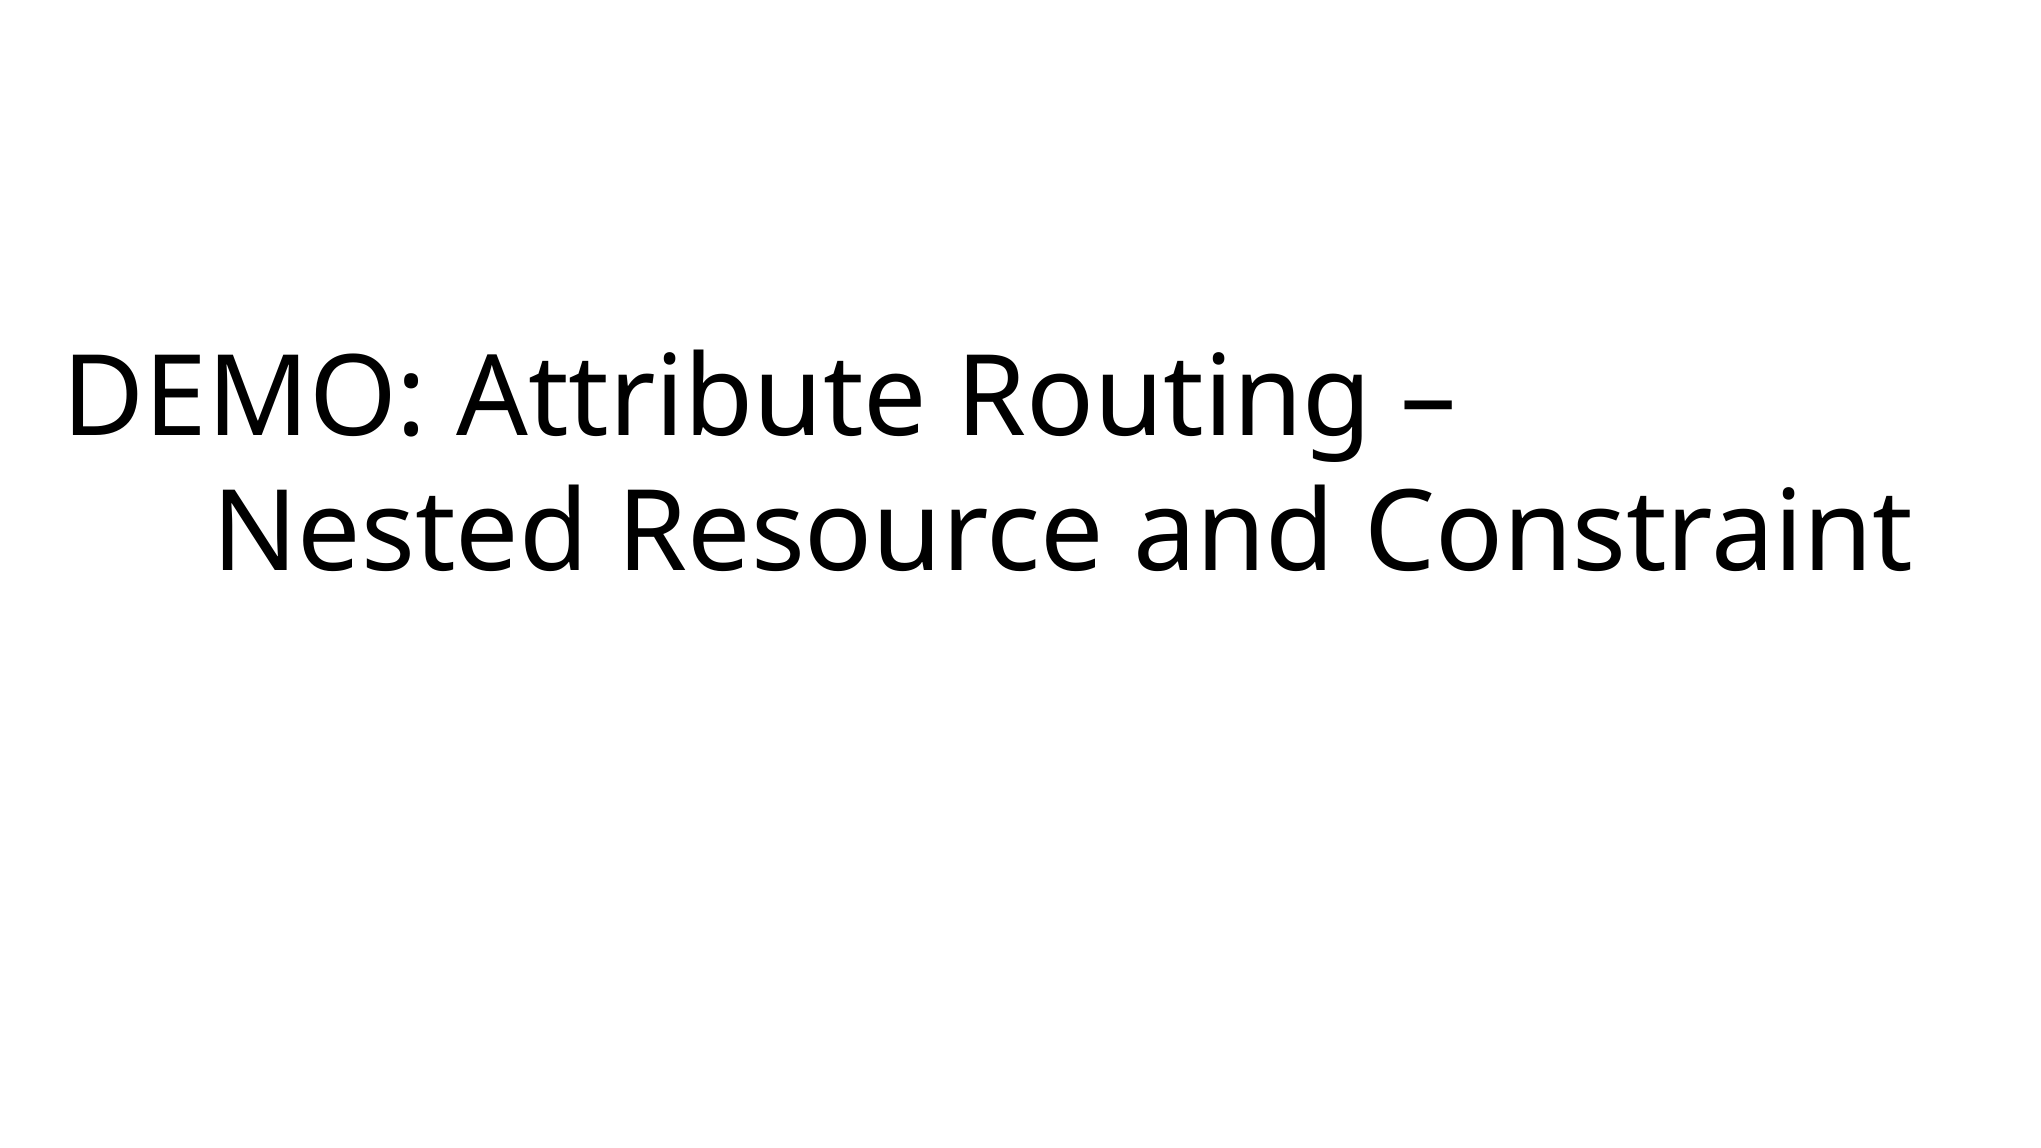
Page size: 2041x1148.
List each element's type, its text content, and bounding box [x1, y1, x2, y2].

title DEMO: Attribute Routing – Nested Resource and Constraint [32, 298, 1983, 799]
